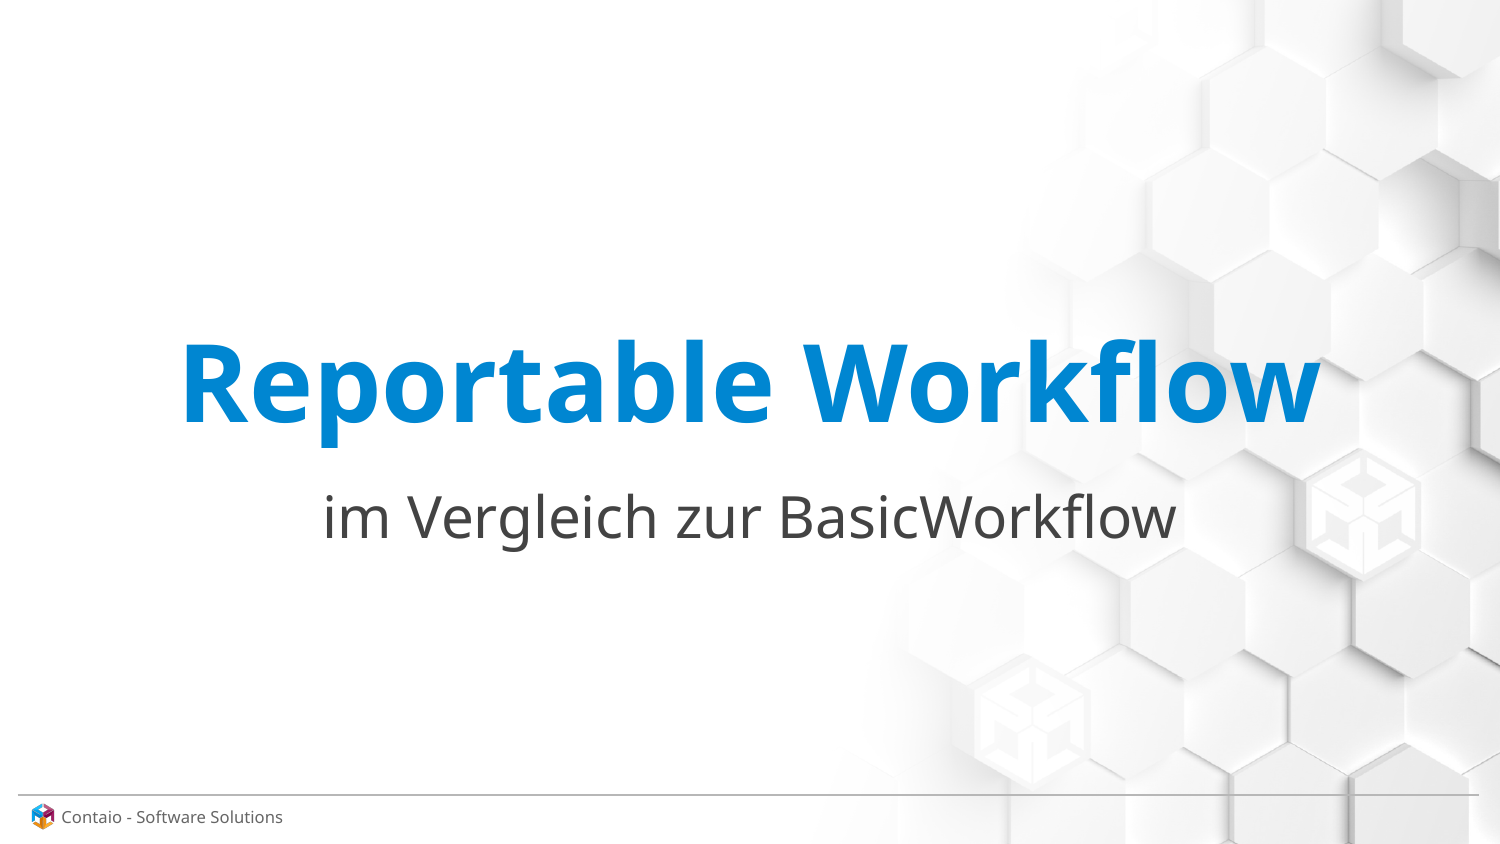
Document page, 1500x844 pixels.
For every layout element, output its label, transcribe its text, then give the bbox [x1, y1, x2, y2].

title Reportable Workflow [51, 122, 1449, 459]
subtitle im Vergleich zur BasicWorkflow [51, 464, 1449, 595]
picture [0, 0, 1500, 844]
